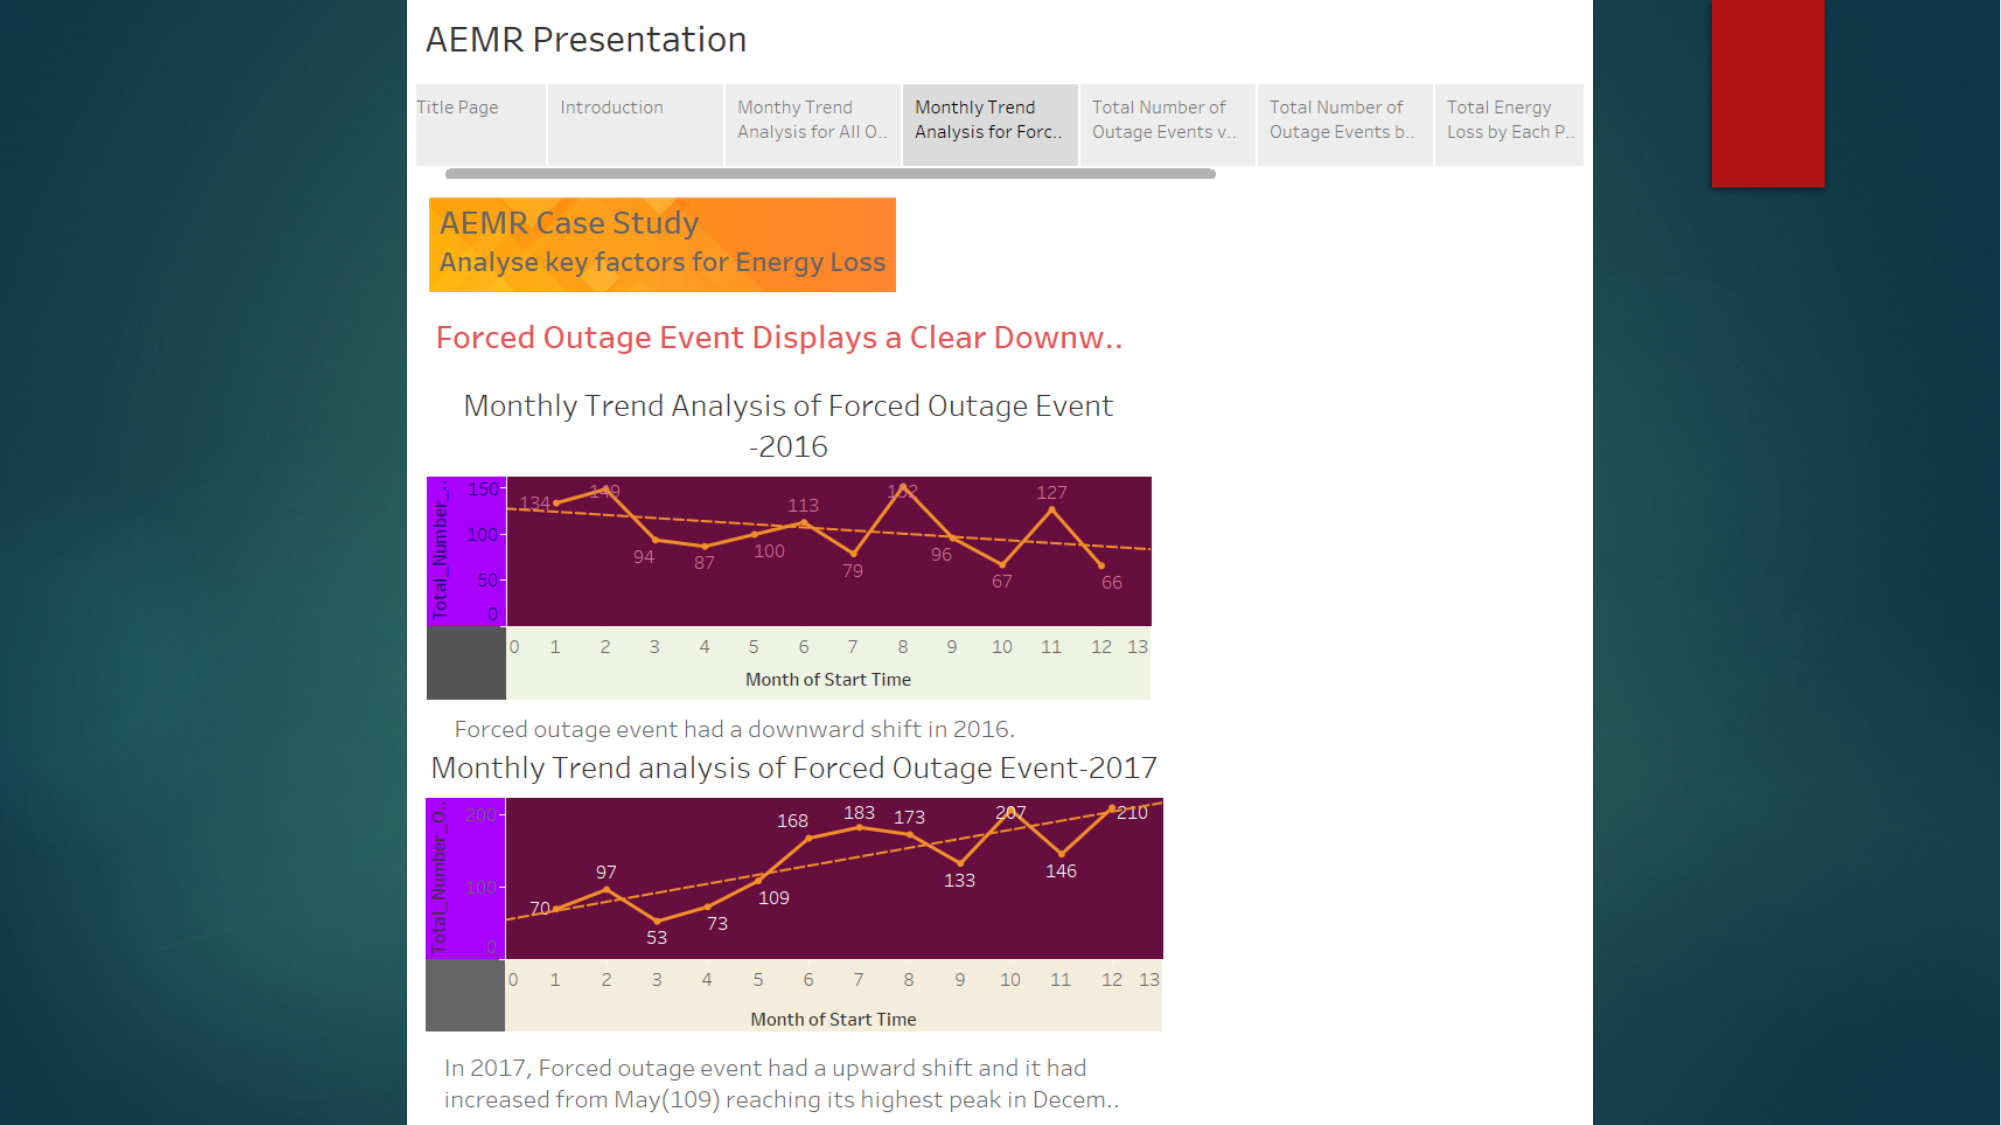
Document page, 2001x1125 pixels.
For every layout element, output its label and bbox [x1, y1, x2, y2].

picture [0, 0, 1594, 1125]
